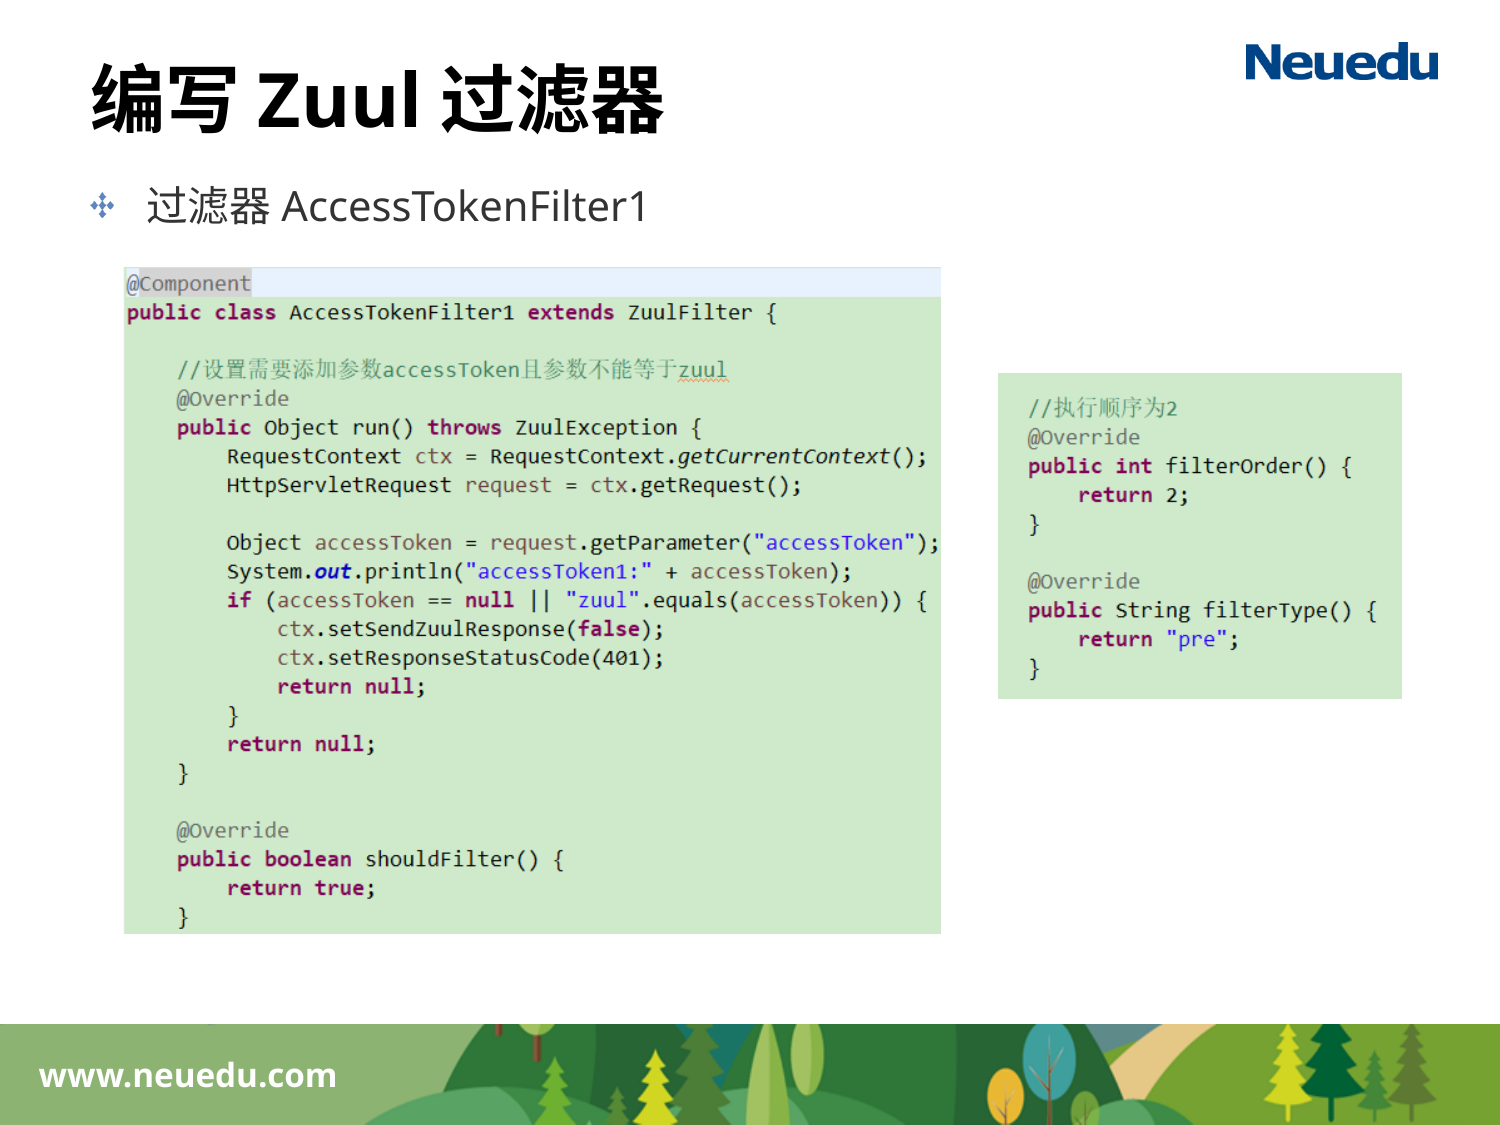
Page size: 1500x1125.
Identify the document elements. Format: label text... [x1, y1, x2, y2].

picture [1246, 42, 1438, 80]
picture [0, 1024, 1500, 1125]
title 编写Zuul过滤器 [74, 44, 1426, 151]
picture [997, 373, 1403, 699]
list 过滤器AccessTokenFilter1 [75, 172, 1412, 988]
picture [123, 266, 941, 934]
picture [90, 192, 114, 218]
